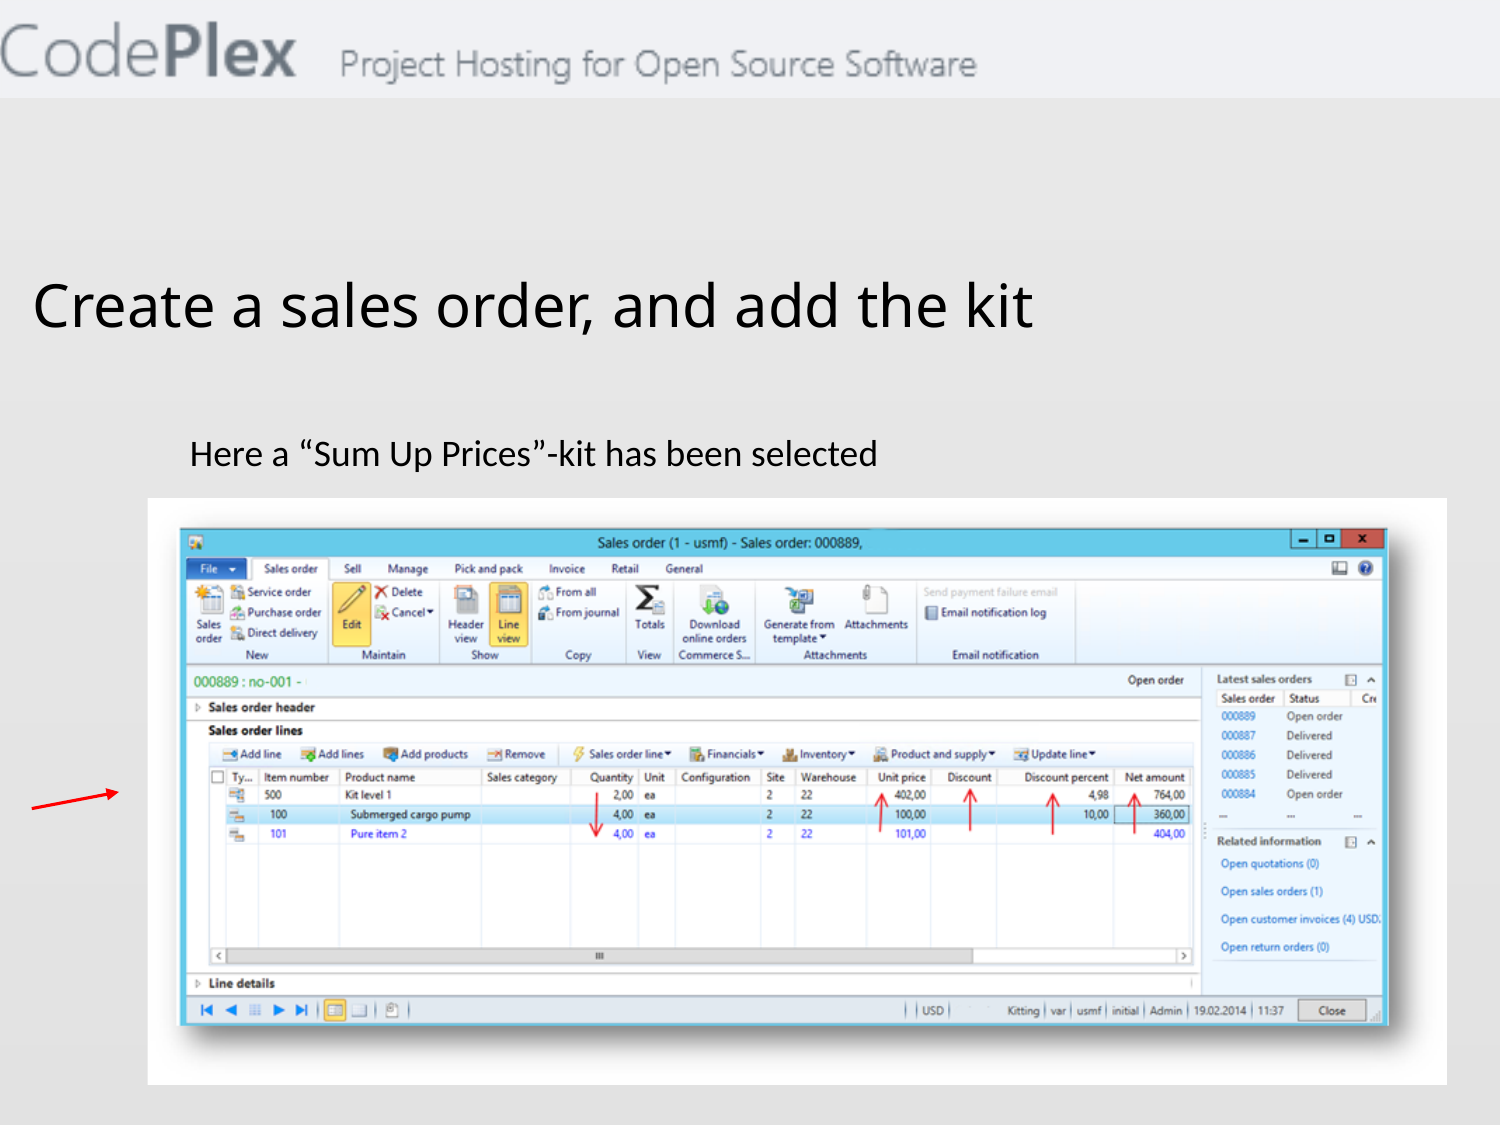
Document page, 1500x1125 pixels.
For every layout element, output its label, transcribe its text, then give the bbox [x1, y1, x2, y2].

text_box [31, 791, 119, 809]
picture [147, 498, 1447, 1085]
title Create a sales order, and add the kit [17, 267, 1500, 349]
picture [0, 0, 1500, 98]
text_box Here a “Sum Up Prices”-kit has been selected [175, 421, 895, 482]
